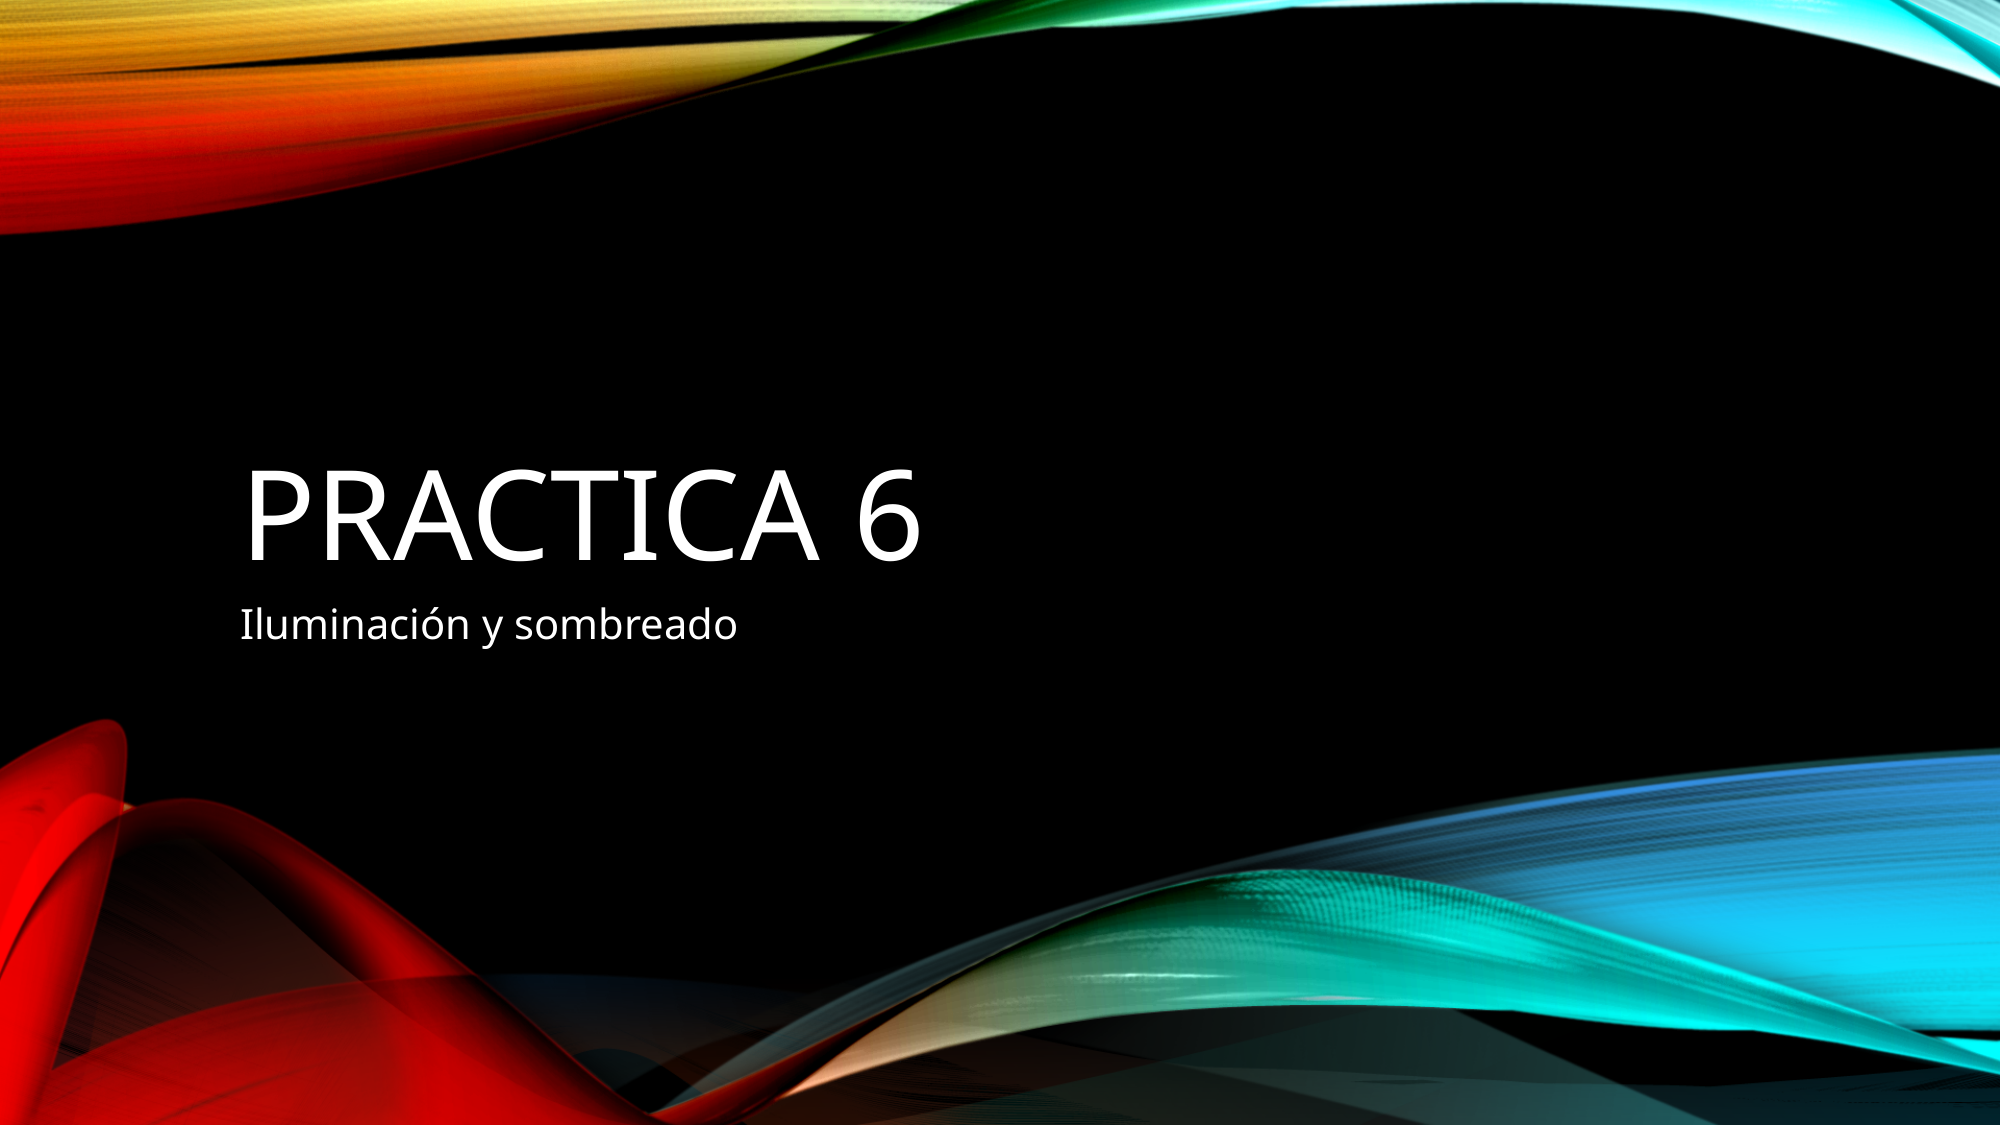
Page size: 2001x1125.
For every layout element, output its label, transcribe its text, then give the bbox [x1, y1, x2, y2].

picture [0, 717, 2000, 1125]
picture [0, 0, 2000, 237]
title PRACTICA 6 [225, 295, 1775, 595]
subtitle Iluminación y sombreado [225, 595, 1775, 709]
